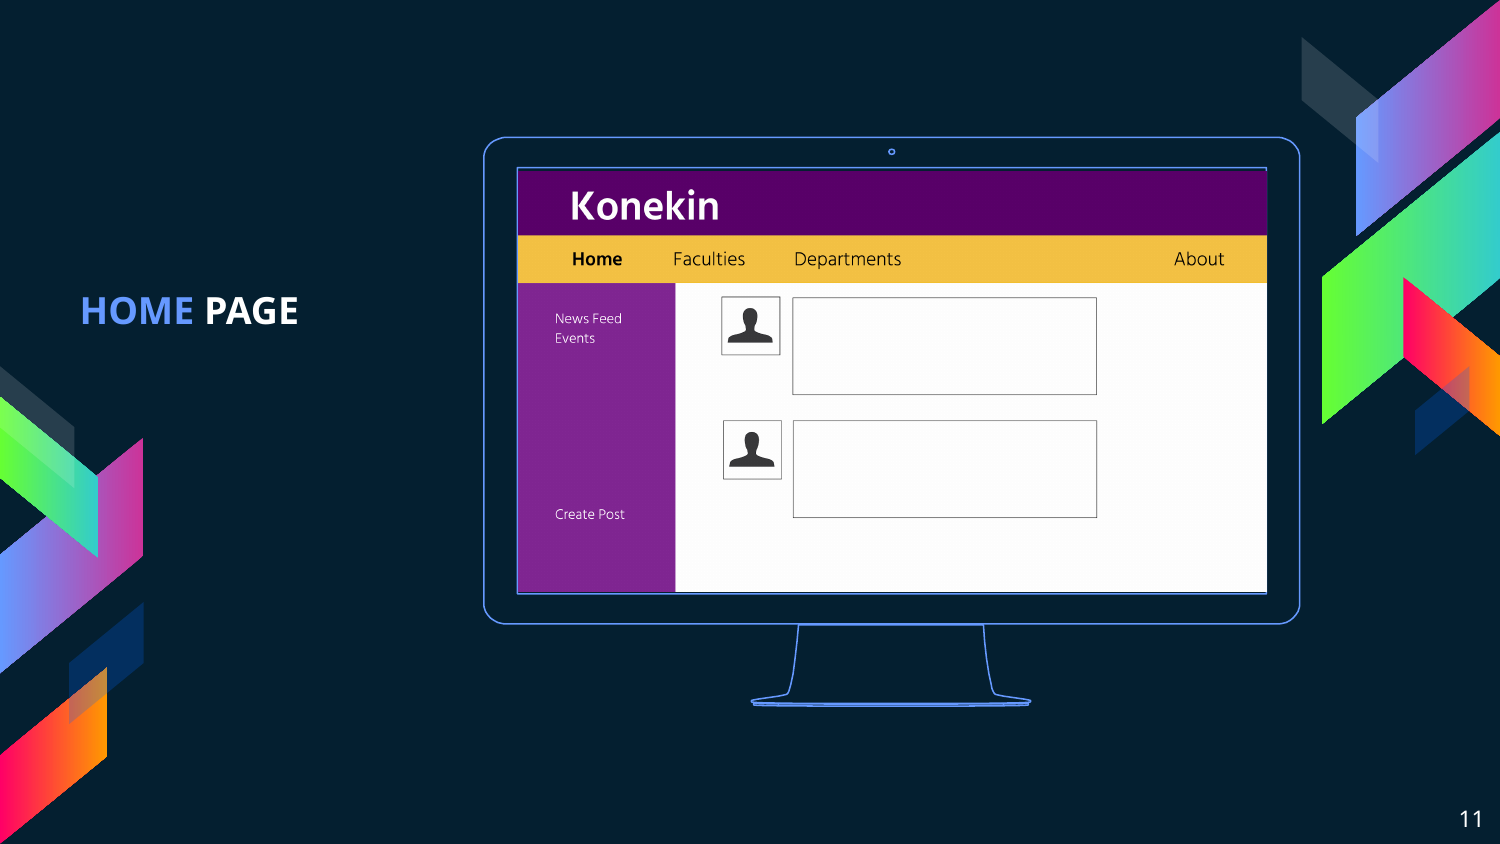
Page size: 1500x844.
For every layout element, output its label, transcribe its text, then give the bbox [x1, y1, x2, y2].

picture [518, 170, 1267, 592]
text_box [483, 137, 1300, 707]
slide_number ‹#› [1403, 789, 1500, 844]
list HOME PAGE [64, 94, 466, 348]
